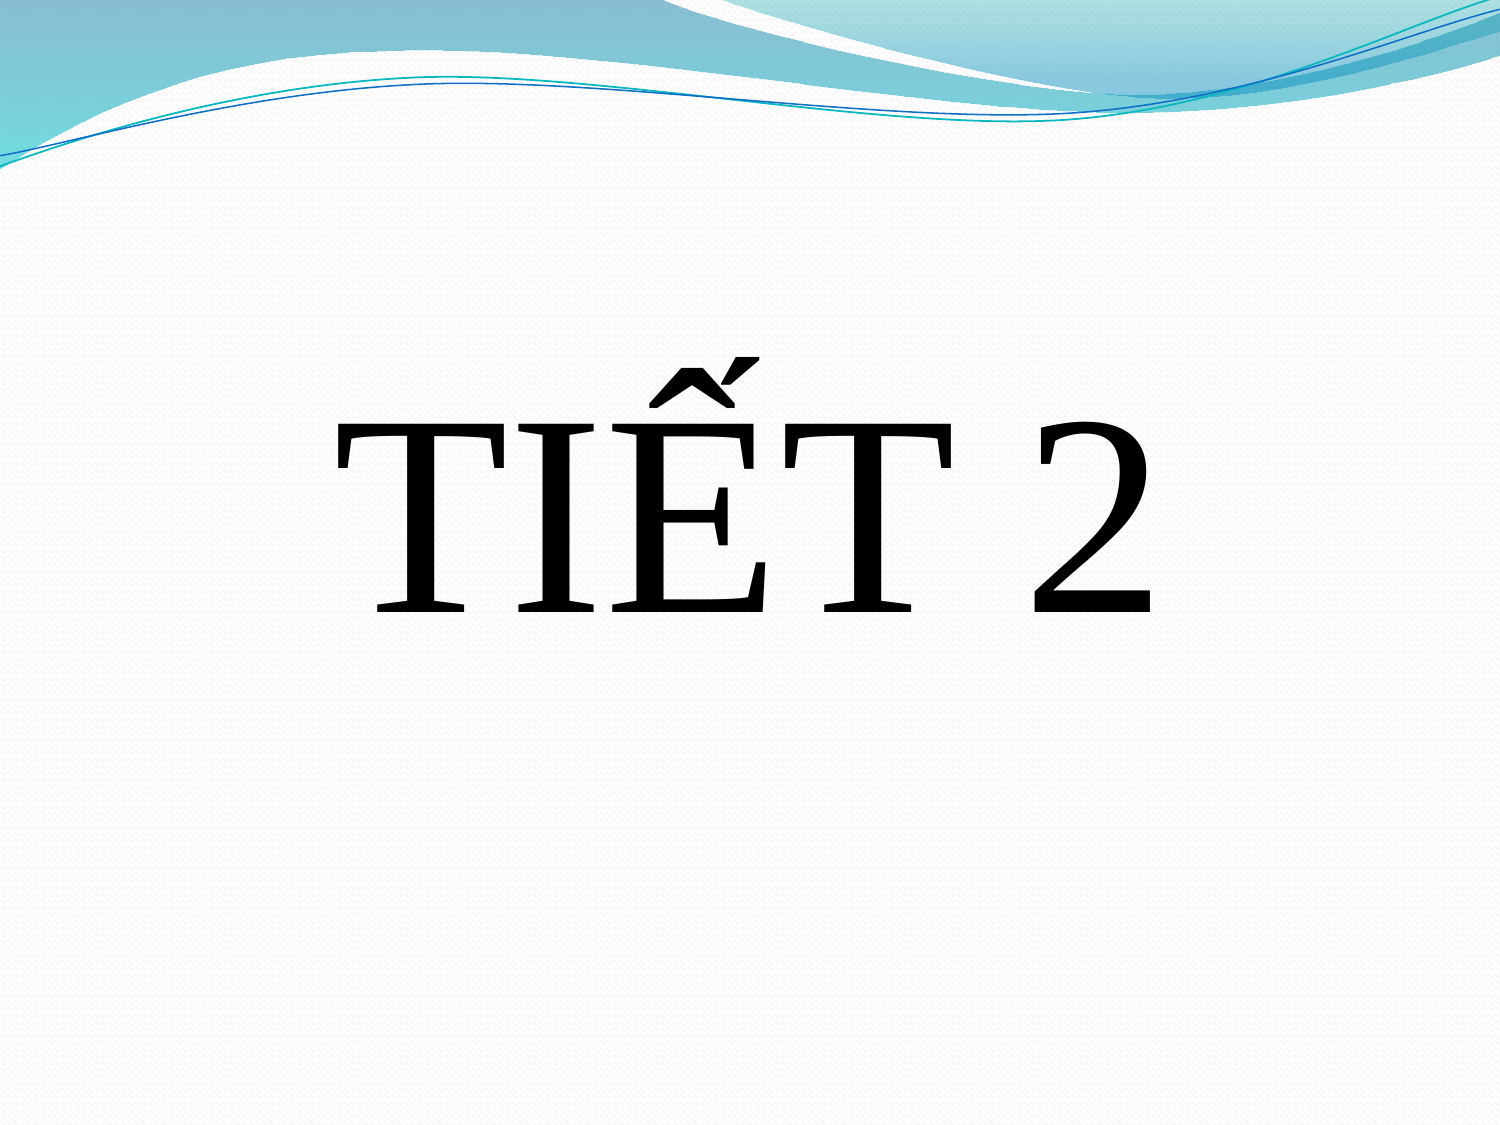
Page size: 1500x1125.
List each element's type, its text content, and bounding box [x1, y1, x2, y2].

list TIẾT 2 [75, 317, 1425, 1038]
